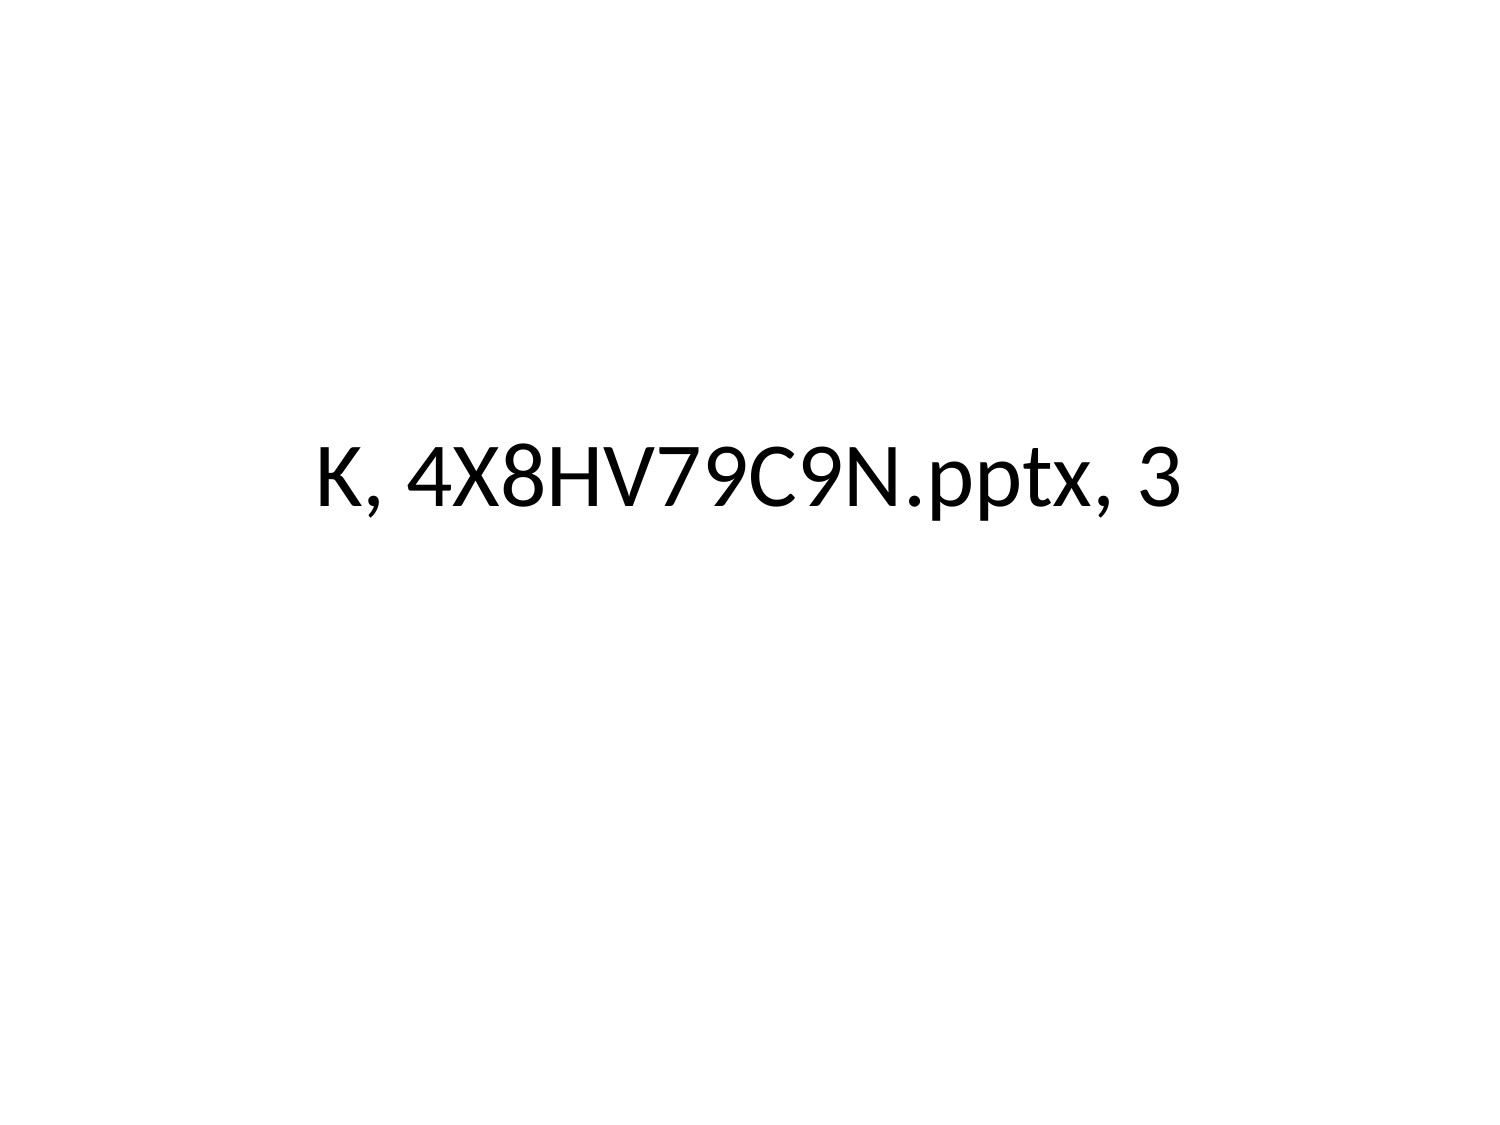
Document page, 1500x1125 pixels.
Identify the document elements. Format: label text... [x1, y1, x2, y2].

title K, 4X8HV79C9N.pptx, 3 [112, 349, 1388, 591]
